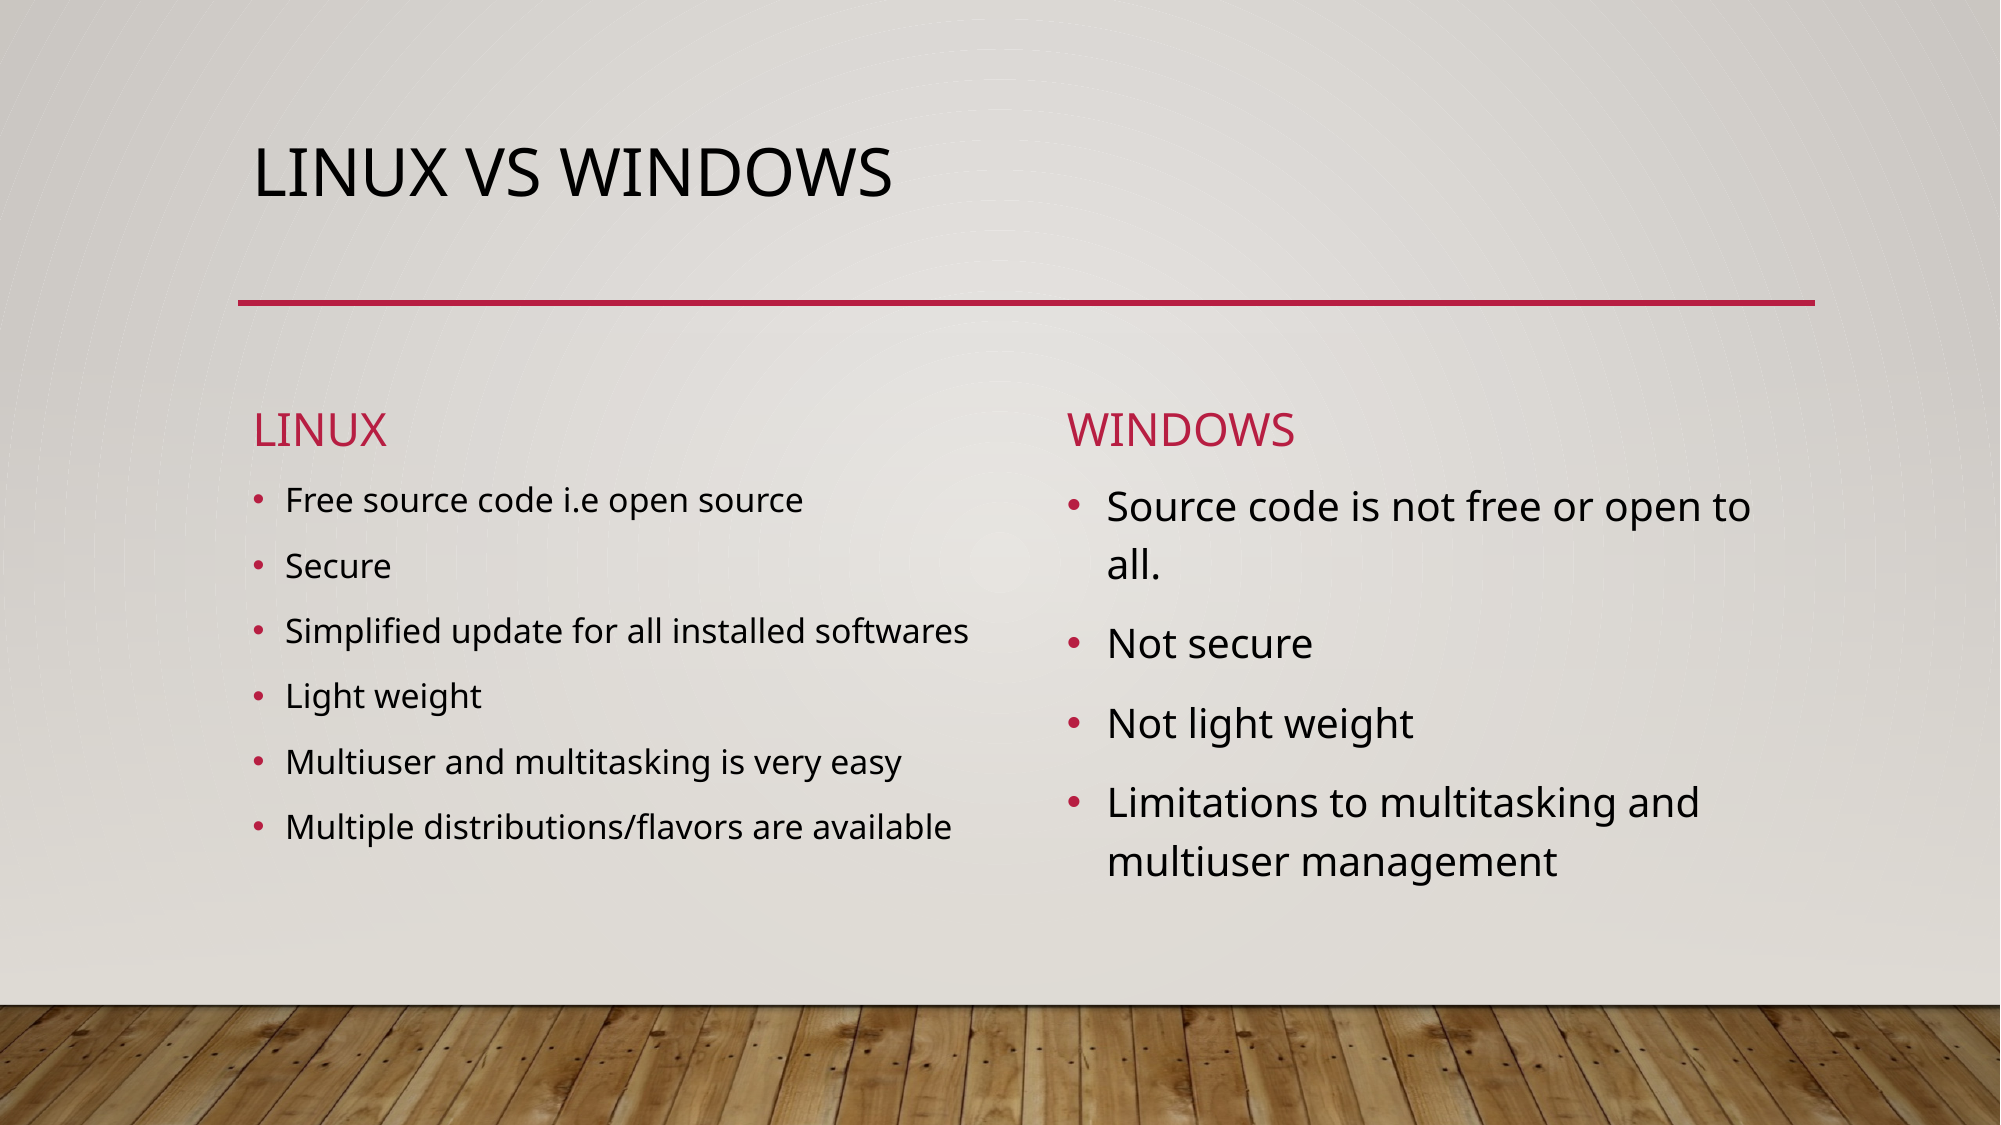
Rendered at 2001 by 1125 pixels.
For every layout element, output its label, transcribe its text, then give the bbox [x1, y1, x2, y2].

title Linux vs windows [237, 131, 1814, 306]
list Source code is not free or open to all. Not secure Not light weight Limitations to multitasking and multiuser management [1051, 462, 1814, 896]
list Free source code i.e open source Secure Simplified update for all installed softwares Light weight Multiuser and multitasking is very easy Multiple distributions/flavors are available [237, 463, 1000, 898]
picture [0, 1005, 2000, 1125]
list Linux [237, 331, 1000, 463]
list windows [1051, 331, 1814, 462]
